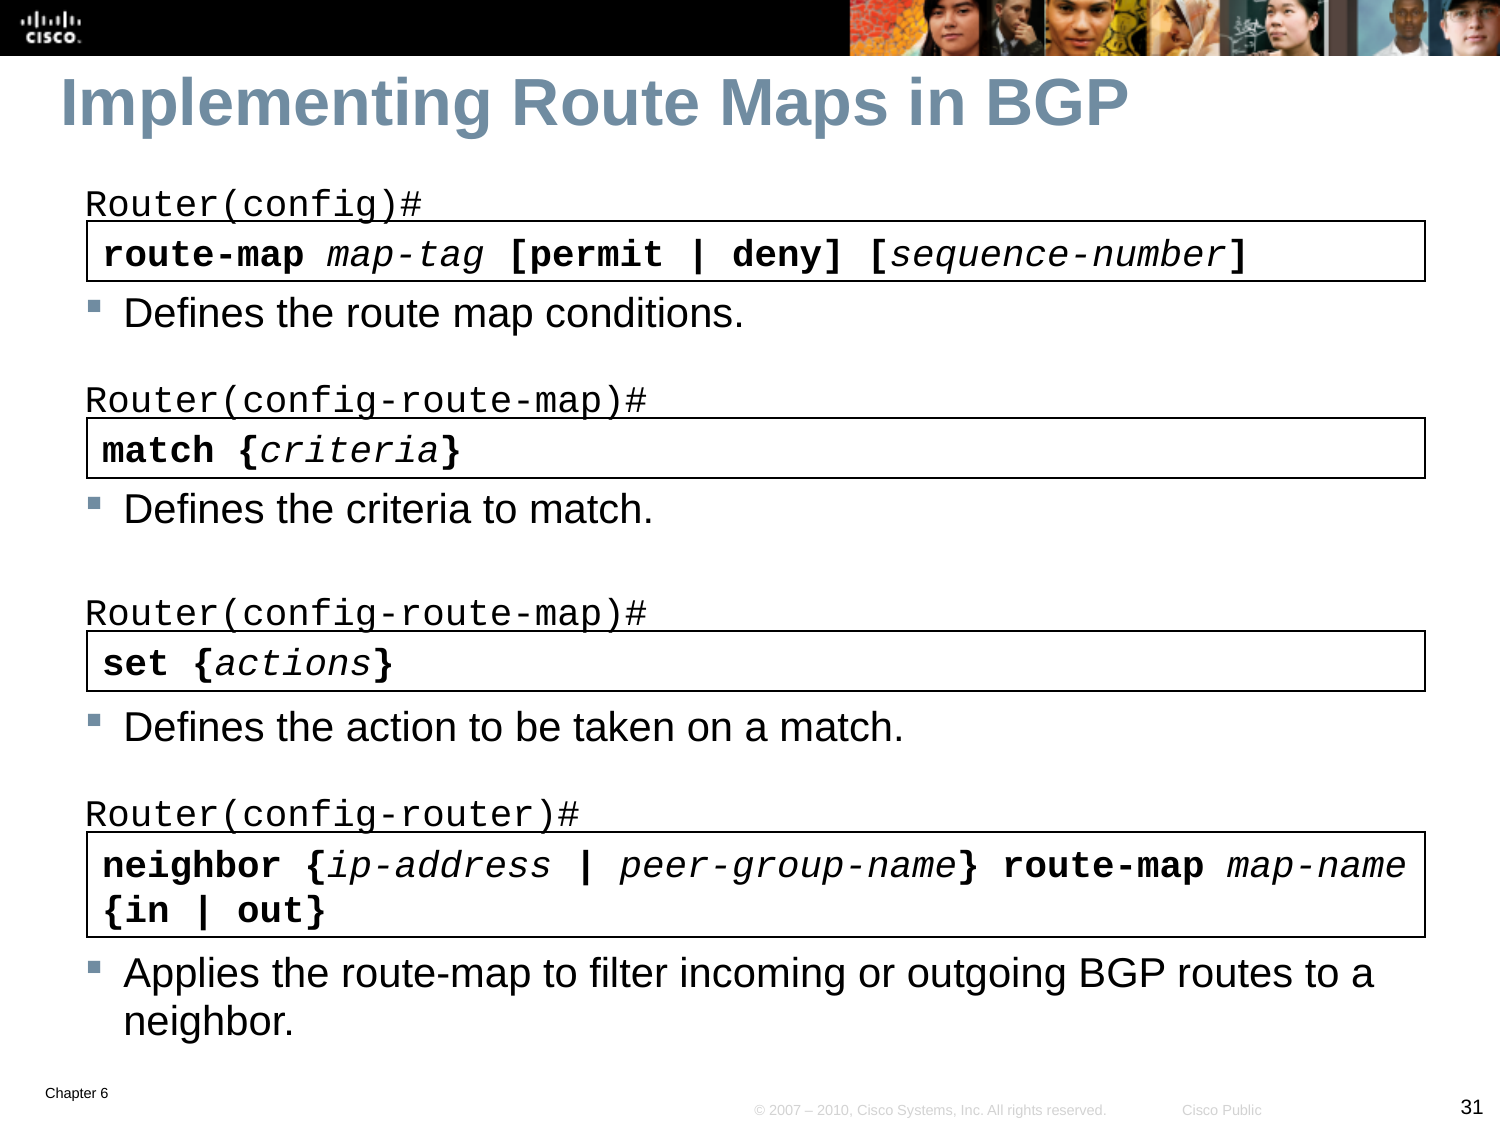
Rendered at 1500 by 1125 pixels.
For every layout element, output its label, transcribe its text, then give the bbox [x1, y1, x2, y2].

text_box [69, 580, 1426, 760]
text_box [69, 781, 1426, 1054]
picture [0, 0, 1500, 56]
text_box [69, 367, 1426, 542]
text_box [69, 170, 1426, 346]
title Implementing Route Maps in BGP [45, 60, 1444, 150]
